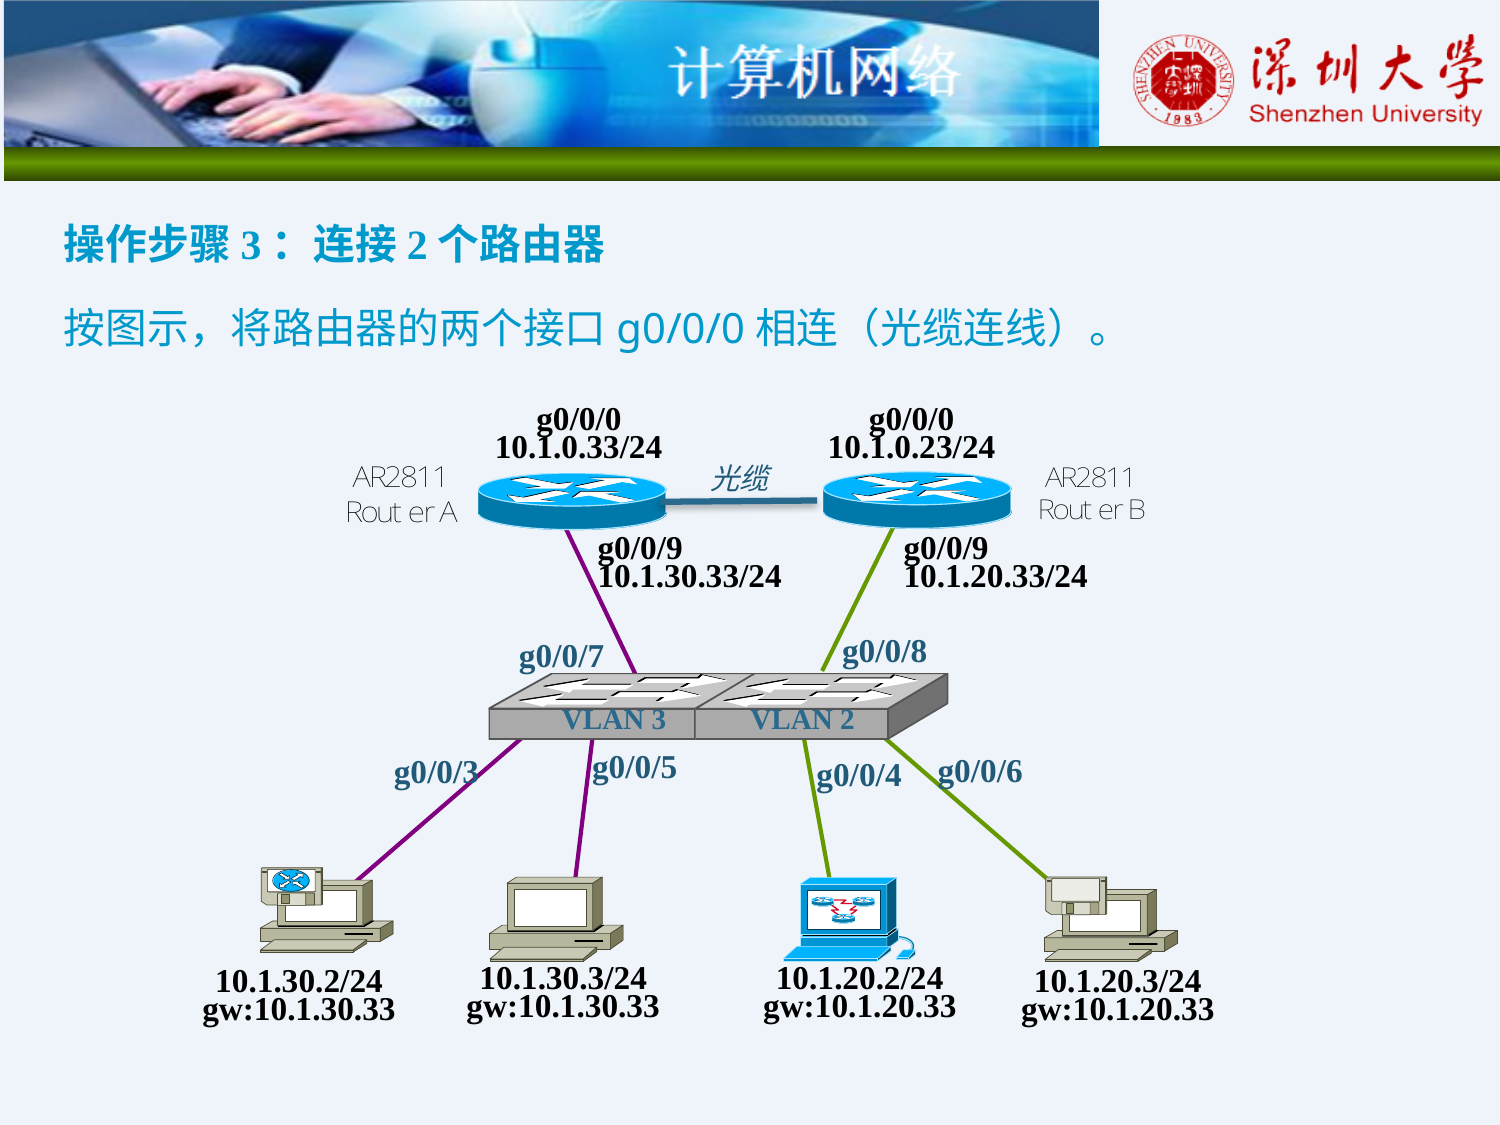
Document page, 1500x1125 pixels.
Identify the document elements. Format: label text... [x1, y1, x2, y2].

picture [1113, 18, 1488, 147]
text_box g0/0/0 10.1.0.33/24 [448, 400, 709, 452]
list 操作步骤3：连接2个路由器 按图示，将路由器的两个接口g0/0/0相连（光缆连线）。 [48, 185, 1431, 424]
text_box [182, 454, 1235, 1036]
picture [3, 0, 1099, 147]
text_box g0/0/0 10.1.0.23/24 [781, 400, 1042, 452]
